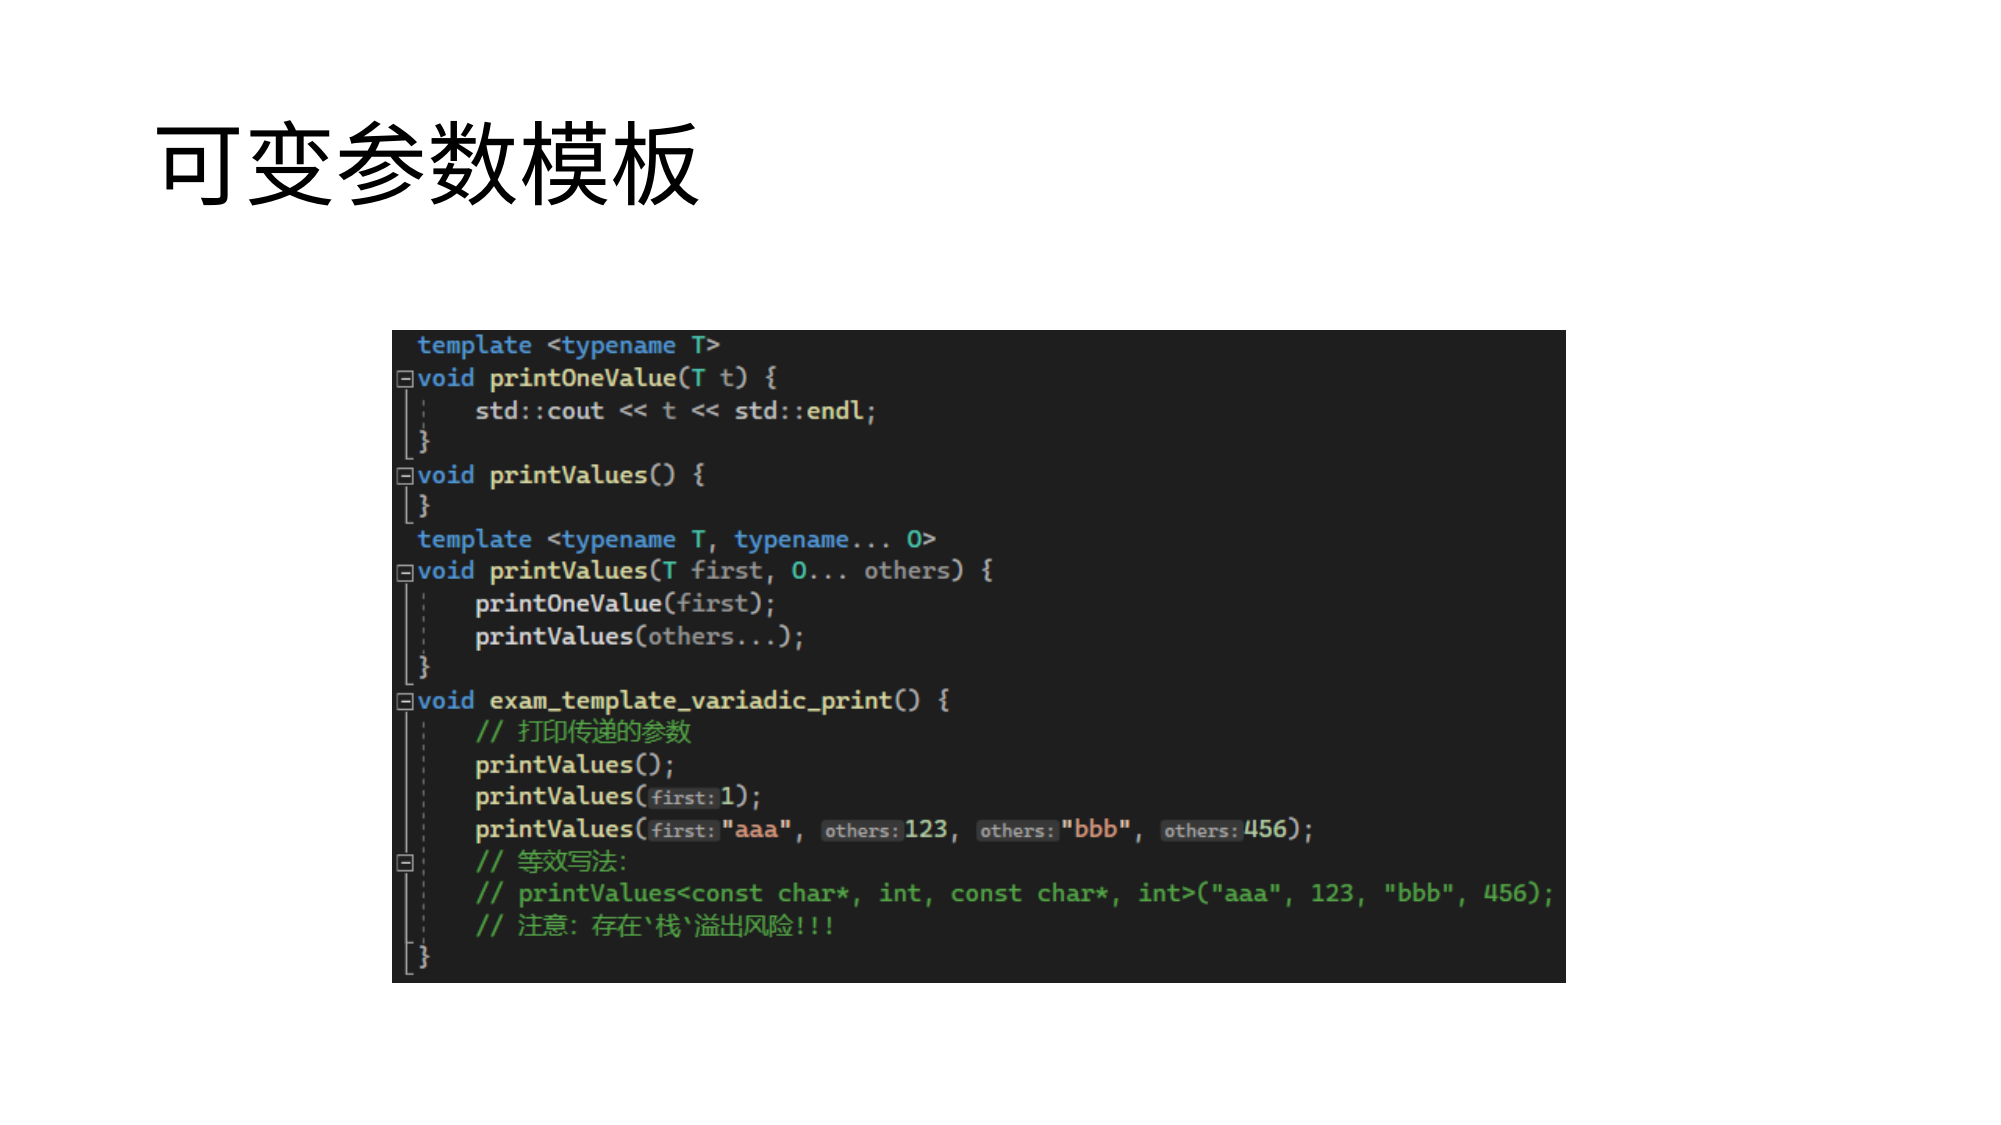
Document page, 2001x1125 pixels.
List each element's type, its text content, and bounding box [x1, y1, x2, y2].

title 可变参数模板 [137, 59, 1863, 278]
picture [392, 330, 1566, 983]
